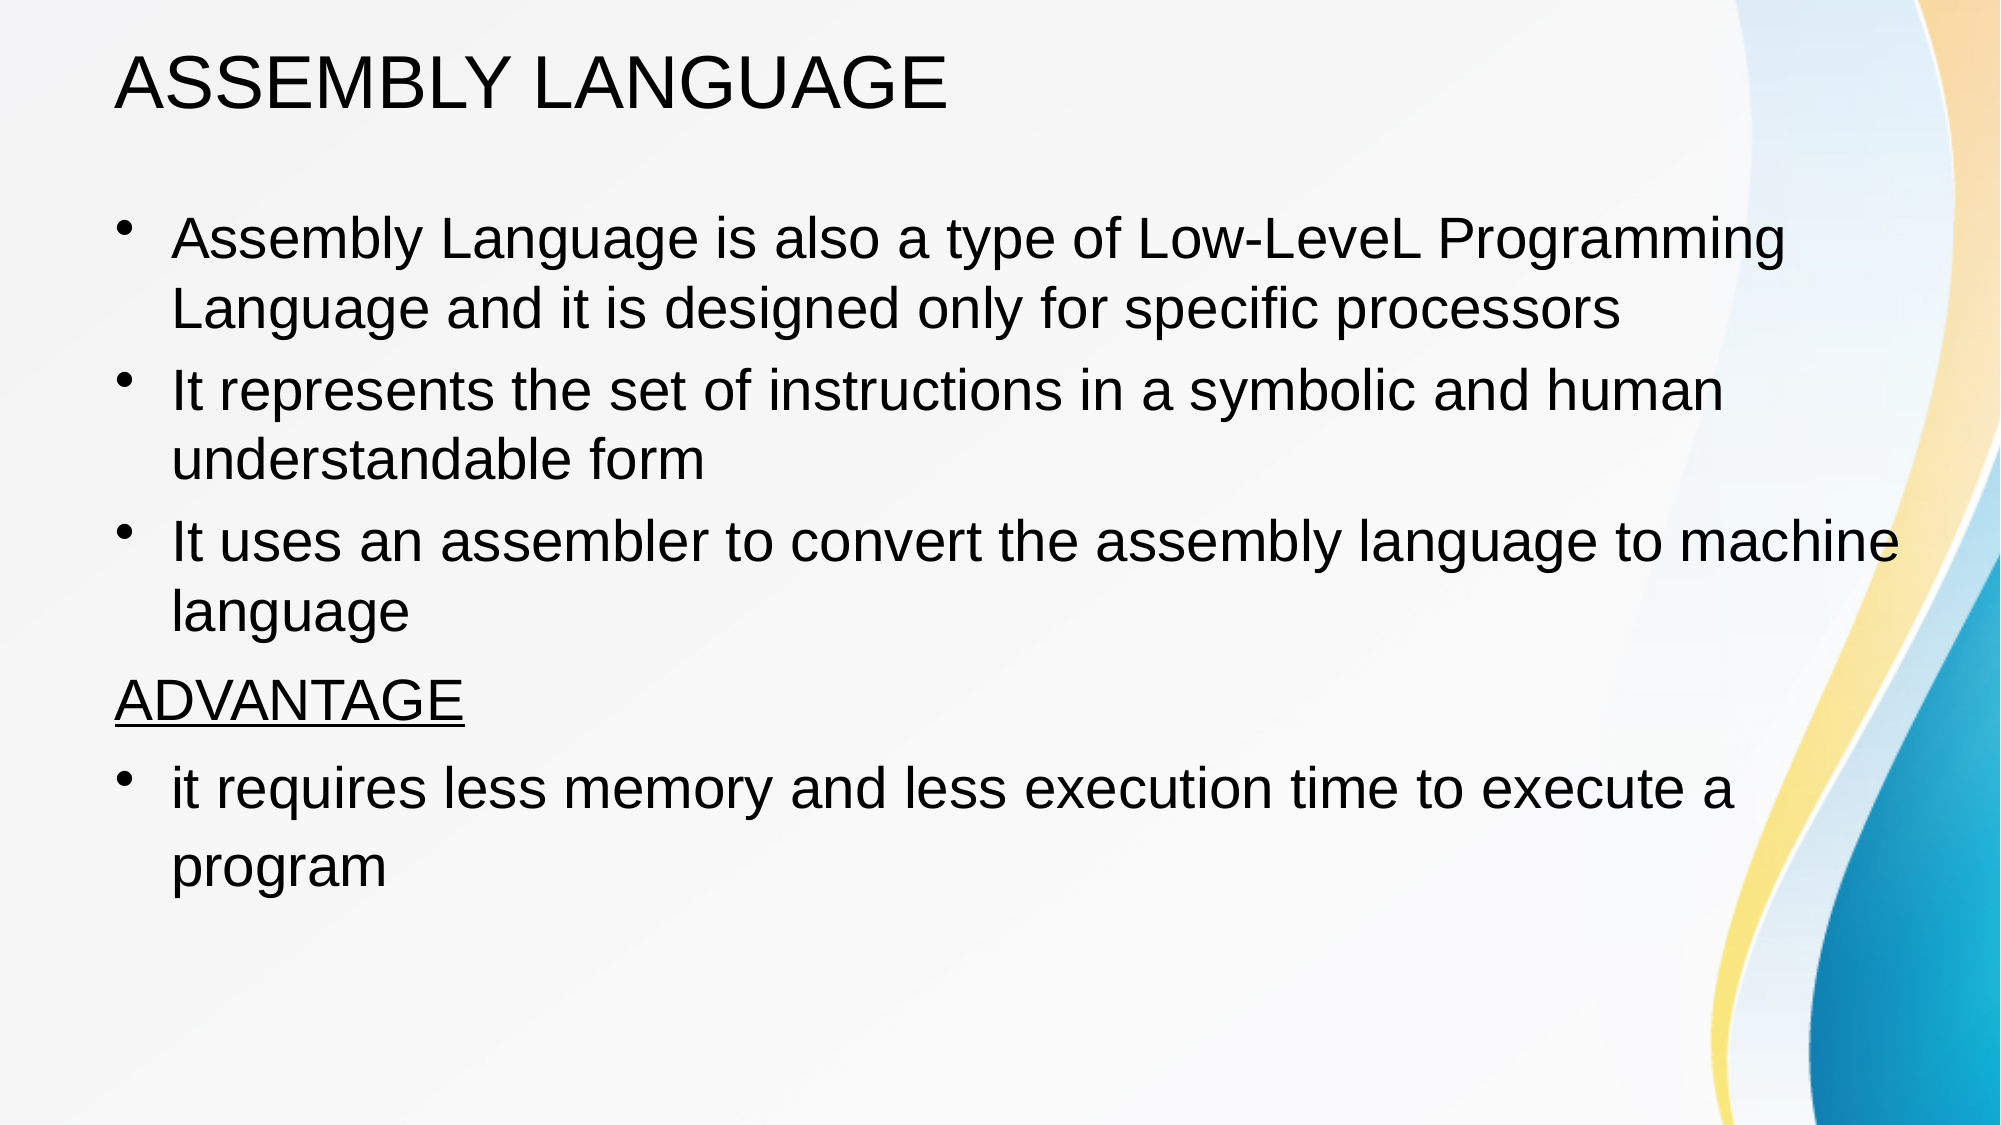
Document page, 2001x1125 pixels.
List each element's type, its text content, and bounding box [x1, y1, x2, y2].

list Assembly Language is also a type of Low-LeveL Programming Language and it is designed only for specific processors It represents the set of instructions in a symbolic and human understandable form It uses an assembler to convert the assembly language to machine language ADVANTAGE it requires less memory and less execution time to execute a program [99, 192, 1927, 1006]
picture [0, 0, 2001, 1125]
title ASSEMBLY LANGUAGE [99, 30, 1901, 127]
